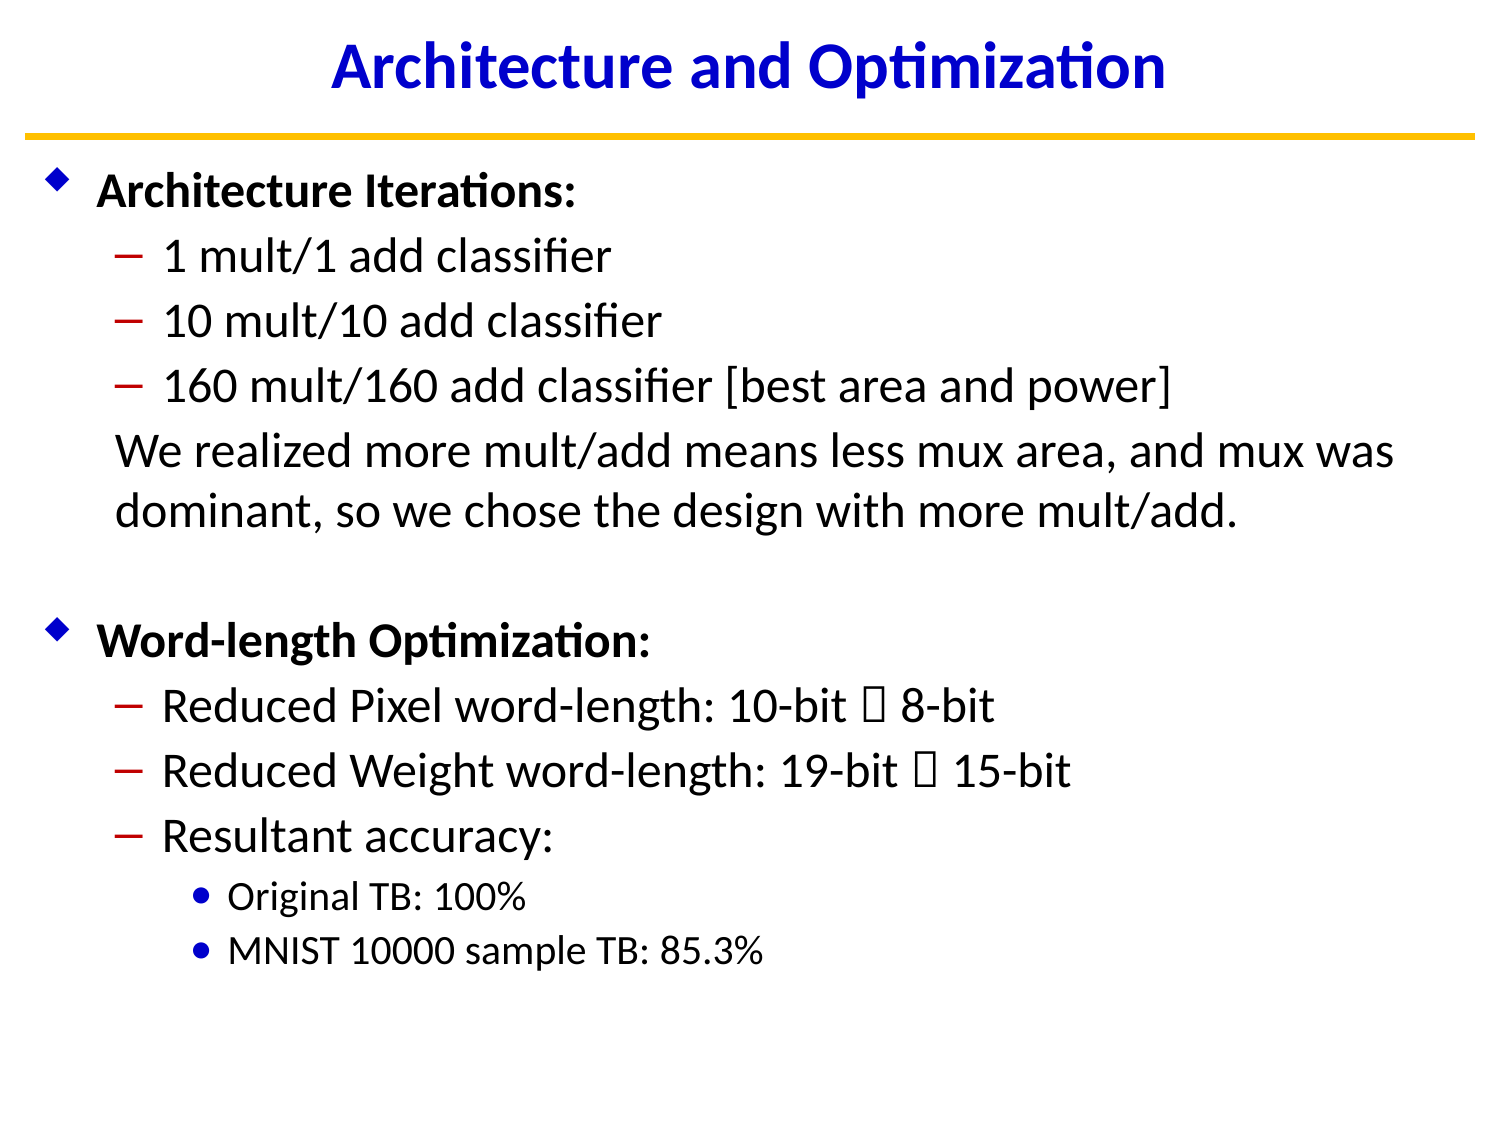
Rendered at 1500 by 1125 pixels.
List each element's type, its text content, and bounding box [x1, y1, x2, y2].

title Architecture and Optimization [24, 0, 1476, 137]
list Architecture Iterations: 1 mult/1 add classifier 10 mult/10 add classifier 160 mult/160 add classifier [best area and power] We realized more mult/add means less mux area, and mux was dominant, so we chose the design with more mult/add. Word-length Optimization: Reduced Pixel word-length: 10-bit  8-bit Reduced Weight word-length: 19-bit  15-bit Resultant accuracy: Original TB: 100% MNIST 10000 sample TB: 85.3% [24, 149, 1476, 1063]
